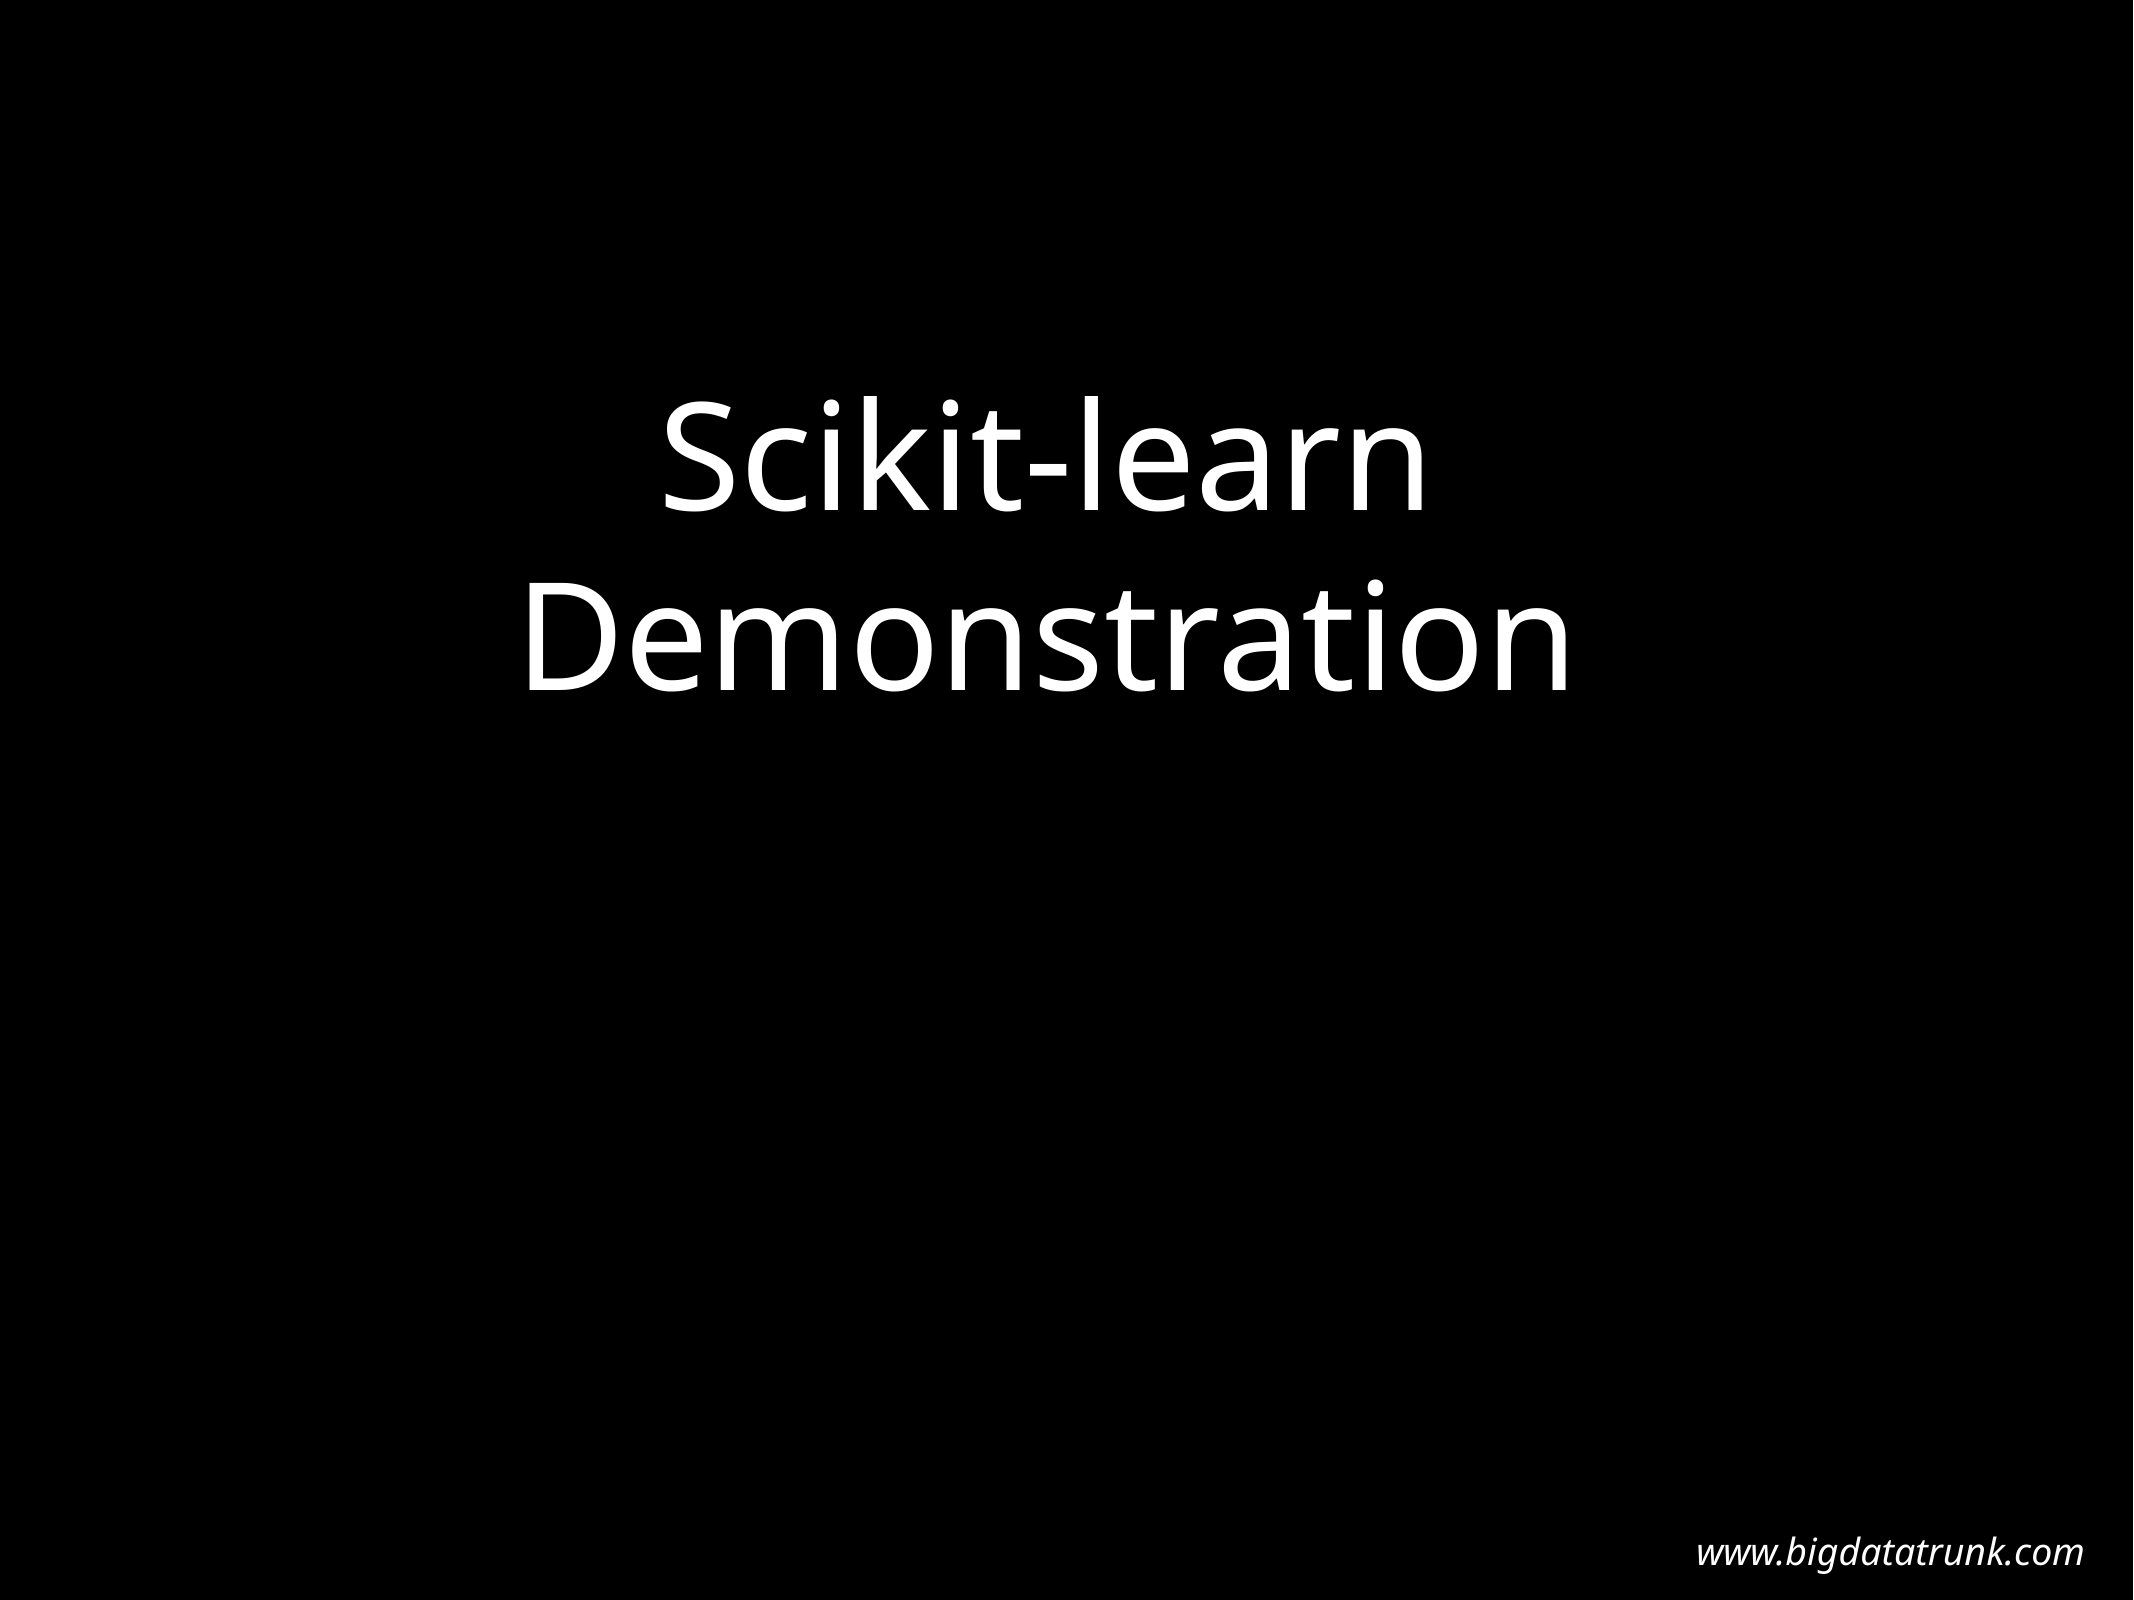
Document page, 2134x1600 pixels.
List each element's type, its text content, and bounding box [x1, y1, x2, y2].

text_box Scikit-learn Demonstration [305, 353, 1788, 728]
